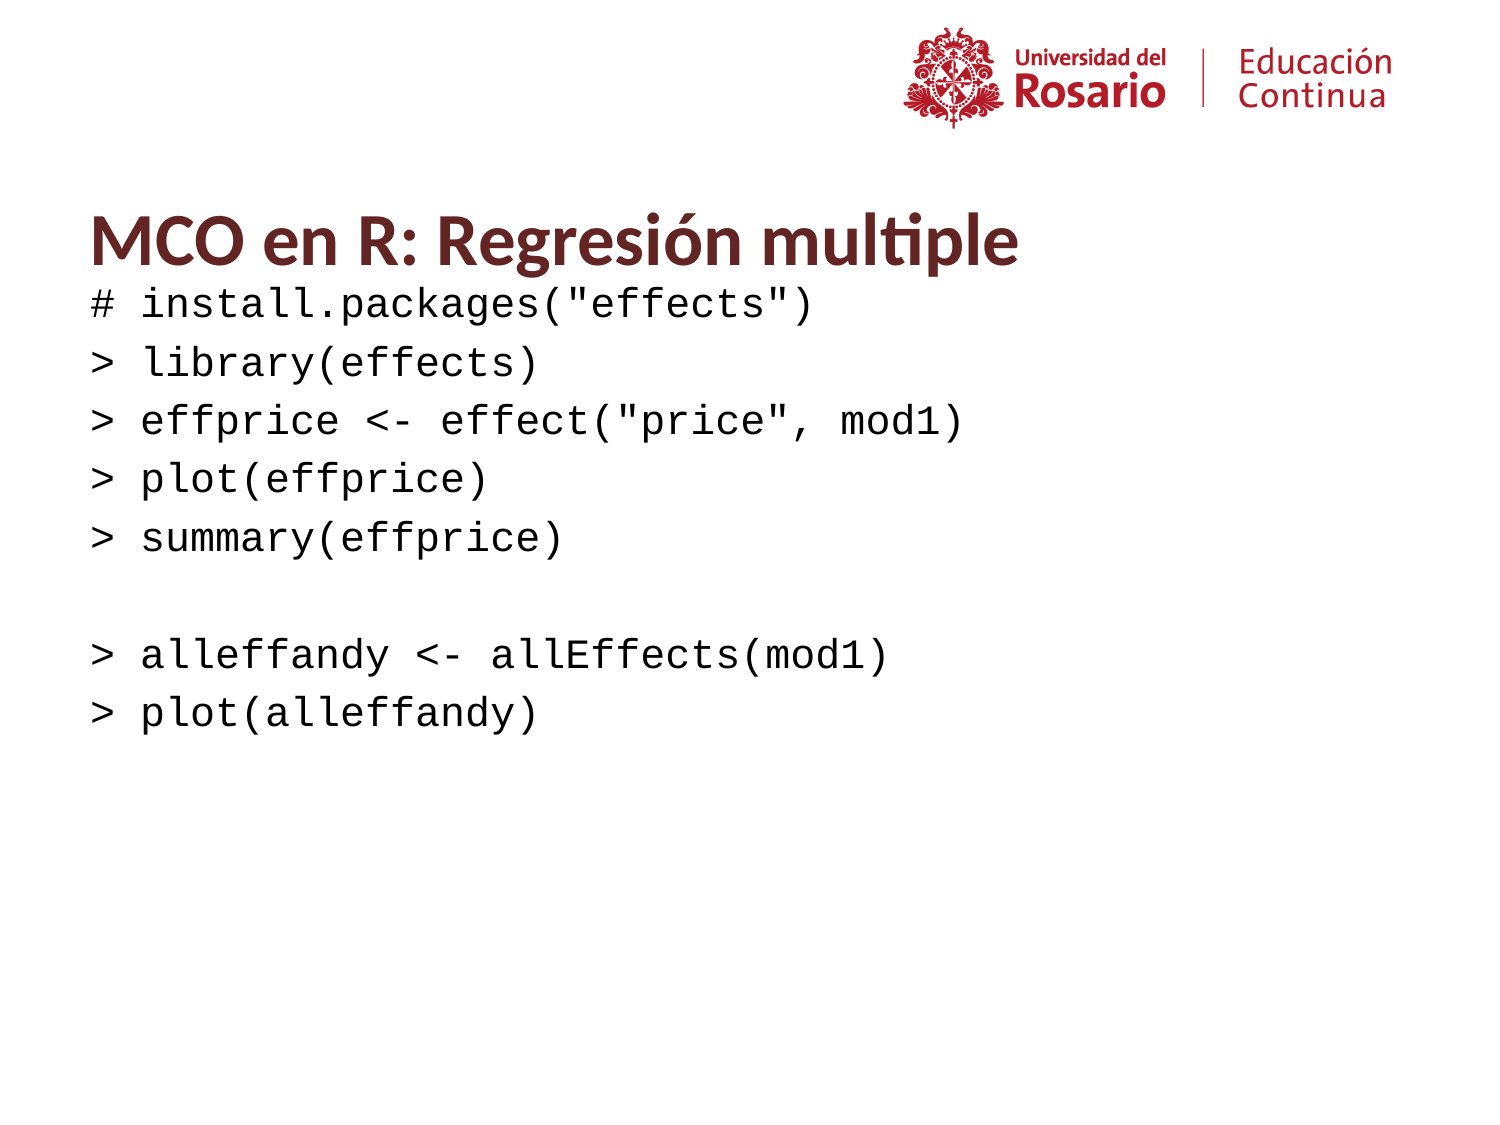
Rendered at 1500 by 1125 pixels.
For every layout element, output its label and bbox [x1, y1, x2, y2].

list [0, 0, 1499, 1076]
